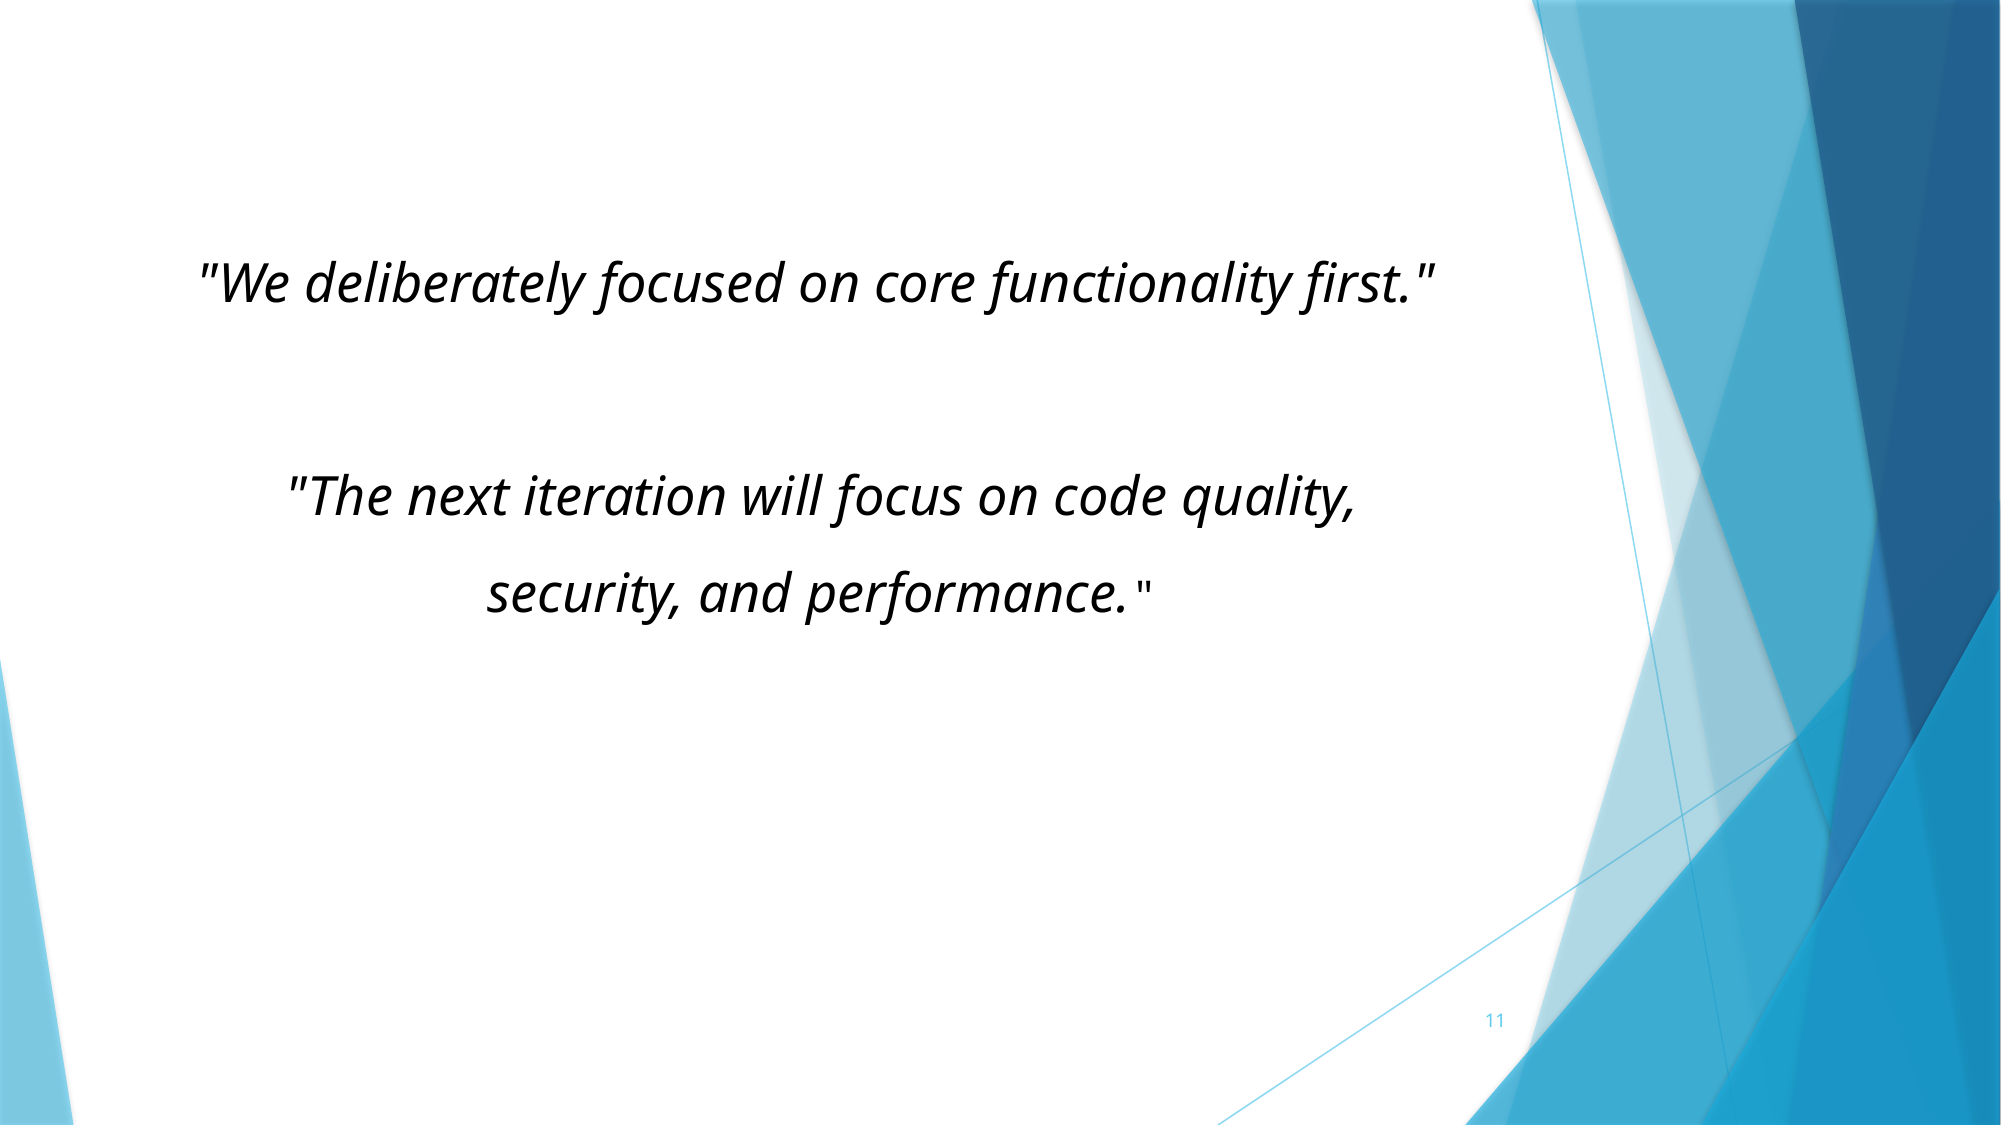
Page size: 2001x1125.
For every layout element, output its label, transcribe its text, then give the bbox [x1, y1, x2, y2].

slide_number 11 [1409, 991, 1522, 1051]
list "We deliberately focused on core functionality first." "The next iteration will focus on code quality, security, and performance." [181, 241, 1464, 1081]
